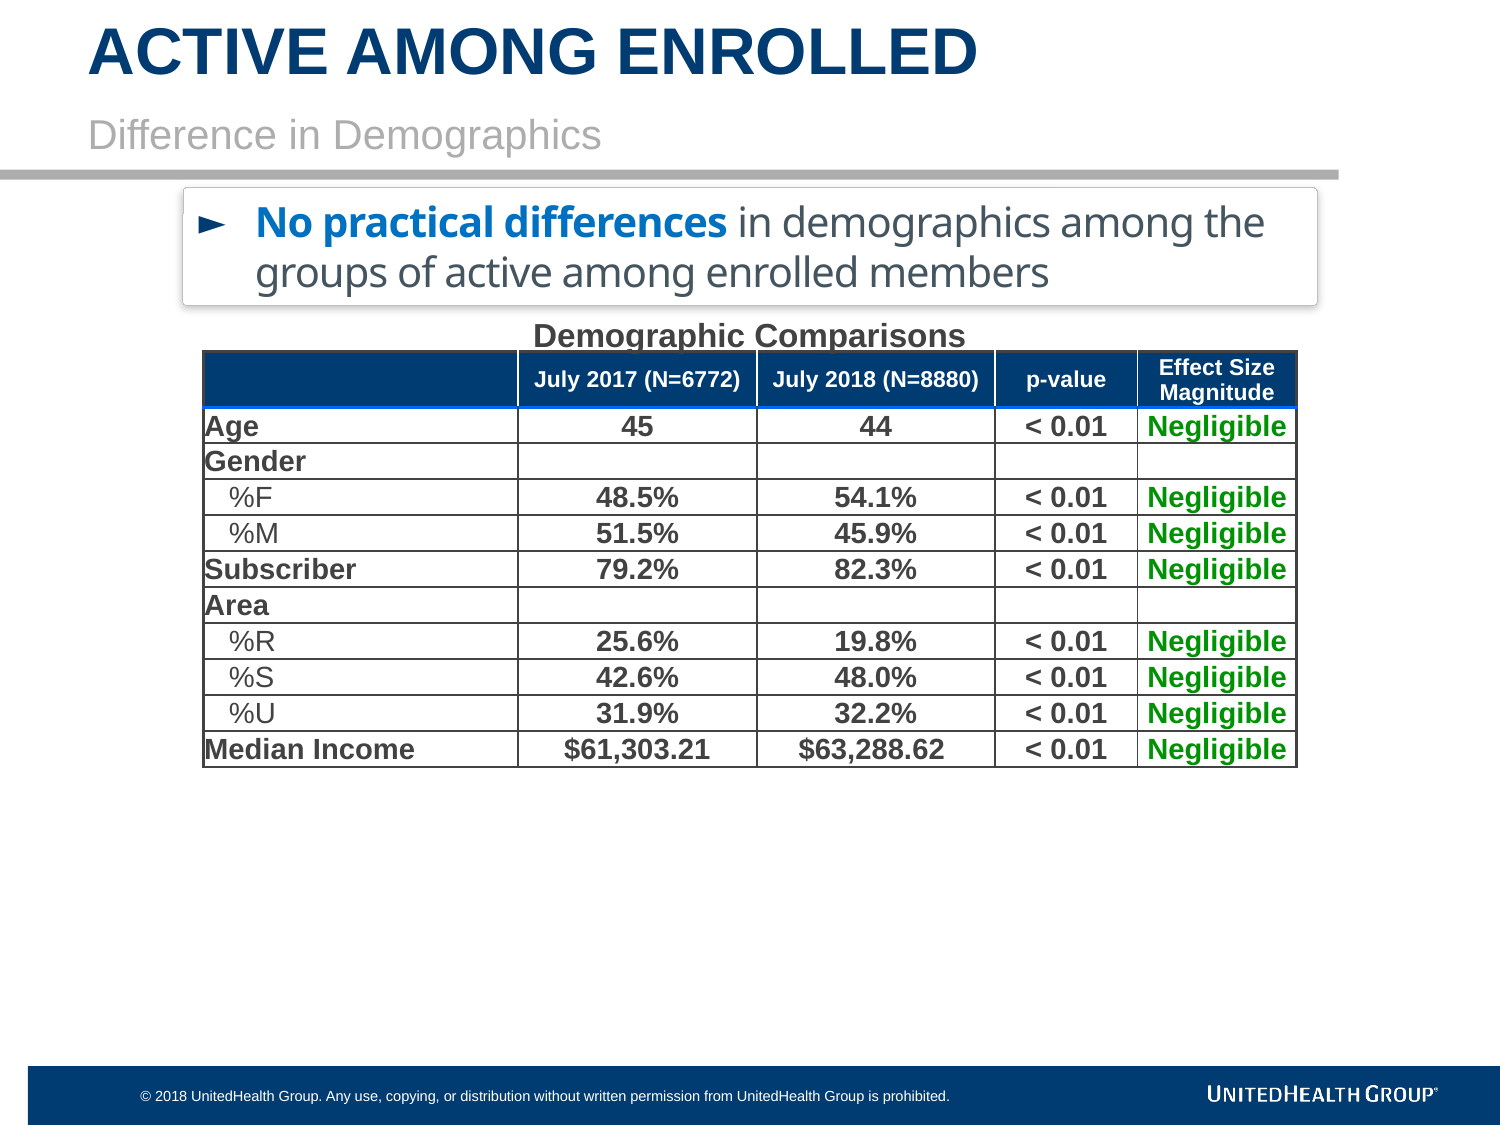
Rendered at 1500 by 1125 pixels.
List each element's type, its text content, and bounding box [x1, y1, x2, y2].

table_cell Median Income [205, 732, 517, 766]
table_cell 45.9% [758, 516, 994, 550]
table_cell $61,303.21 [519, 732, 756, 766]
table_cell Negligible [1138, 696, 1295, 730]
table_cell < 0.01 [996, 660, 1137, 694]
table_cell Negligible [1138, 732, 1295, 766]
table_cell < 0.01 [996, 409, 1137, 442]
text_box No practical differences in demographics among the groups of active among enrolled members [182, 187, 1318, 306]
table_cell 32.2% [758, 696, 994, 730]
table_cell %F [205, 480, 517, 514]
table_cell 25.6% [519, 624, 756, 658]
table_cell Negligible [1138, 552, 1295, 586]
table_header [205, 353, 517, 406]
table_cell Negligible [1138, 480, 1295, 514]
text_box Demographic Comparisons [394, 314, 1106, 362]
table_cell 79.2% [519, 552, 756, 586]
table_cell < 0.01 [996, 480, 1137, 514]
table_header p-value [996, 353, 1137, 406]
table_cell [519, 588, 756, 622]
table_header July 2017 (N=6772) [519, 362, 756, 406]
table_header Effect Size Magnitude [1138, 353, 1295, 406]
table_cell %R [205, 624, 517, 658]
table_cell Area [205, 588, 517, 622]
table_cell Negligible [1138, 660, 1295, 694]
table_cell [758, 588, 994, 622]
table_cell [758, 444, 994, 478]
table_cell Negligible [1138, 624, 1295, 658]
table_cell [519, 444, 756, 478]
table_cell Negligible [1138, 516, 1295, 550]
table_cell 48.5% [519, 480, 756, 514]
table_cell $63,288.62 [758, 732, 994, 766]
table_header July 2018 (N=8880) [758, 362, 994, 406]
picture [1208, 1085, 1438, 1102]
table_cell Age [205, 409, 517, 442]
table_cell < 0.01 [996, 696, 1137, 730]
table_cell 48.0% [758, 660, 994, 694]
table_cell %U [205, 696, 517, 730]
title ACTIVE AMONG ENROLLED [87, 8, 1399, 82]
table_cell [996, 444, 1137, 478]
table_cell 82.3% [758, 552, 994, 586]
table_cell < 0.01 [996, 732, 1137, 766]
table_cell 19.8% [758, 624, 994, 658]
table_cell Subscriber [205, 552, 517, 586]
table_cell %S [205, 660, 517, 694]
table_cell 44 [758, 409, 994, 442]
table_cell < 0.01 [996, 624, 1137, 658]
table_cell Negligible [1138, 409, 1295, 442]
table_cell [1138, 588, 1295, 622]
table_cell %M [205, 516, 517, 550]
table_cell < 0.01 [996, 516, 1137, 550]
list Difference in Demographics [87, 82, 1399, 721]
table_cell [1138, 444, 1295, 478]
table_cell 51.5% [519, 516, 756, 550]
table_cell 45 [519, 409, 756, 442]
table_cell 42.6% [519, 660, 756, 694]
list [87, 721, 1397, 1043]
table_cell Gender [205, 444, 517, 478]
table_cell 54.1% [758, 480, 994, 514]
table_cell 31.9% [519, 696, 756, 730]
table_cell [996, 588, 1137, 622]
table_cell < 0.01 [996, 552, 1137, 586]
